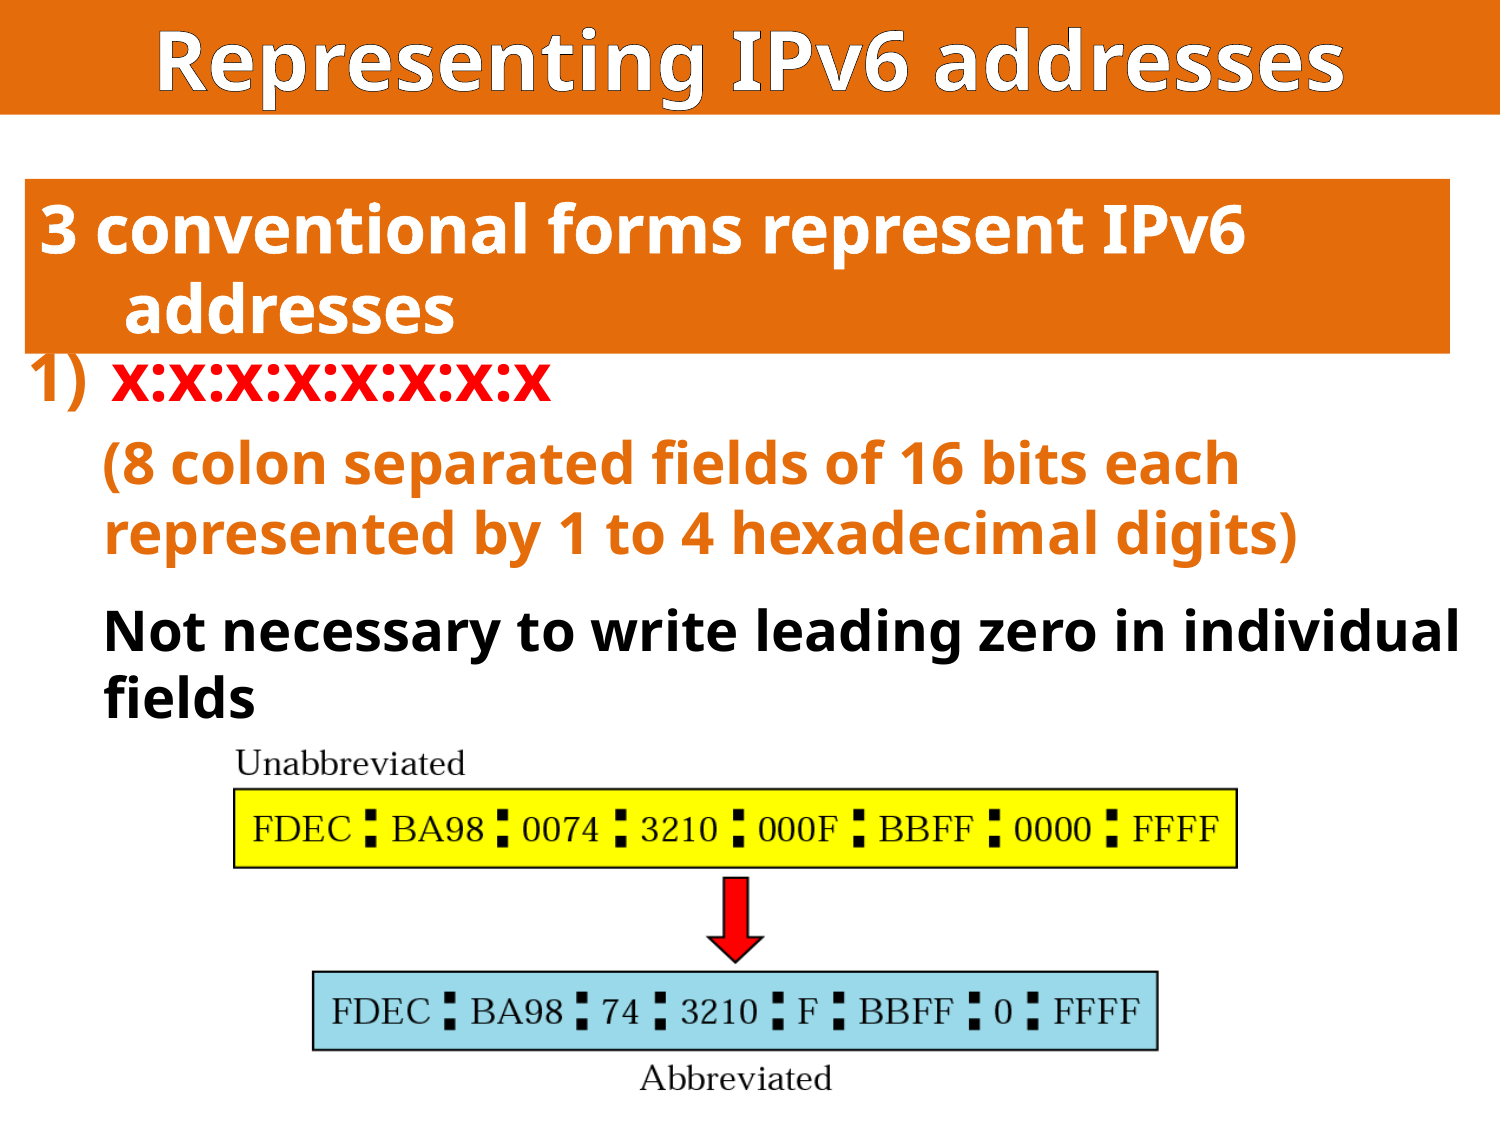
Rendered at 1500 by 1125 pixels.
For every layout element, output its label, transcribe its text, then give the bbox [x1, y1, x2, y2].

text_box 3 conventional forms represent IPv6 addresses [24, 178, 1450, 354]
picture [233, 742, 1238, 1101]
text_box Representing IPv6 addresses [0, 0, 1500, 115]
text_box x:x:x:x:x:x:x:x (8 colon separated fields of 16 bits each represented by 1 to 4 hexadecimal digits) Not necessary to write leading zero in individual fields [12, 287, 1500, 738]
